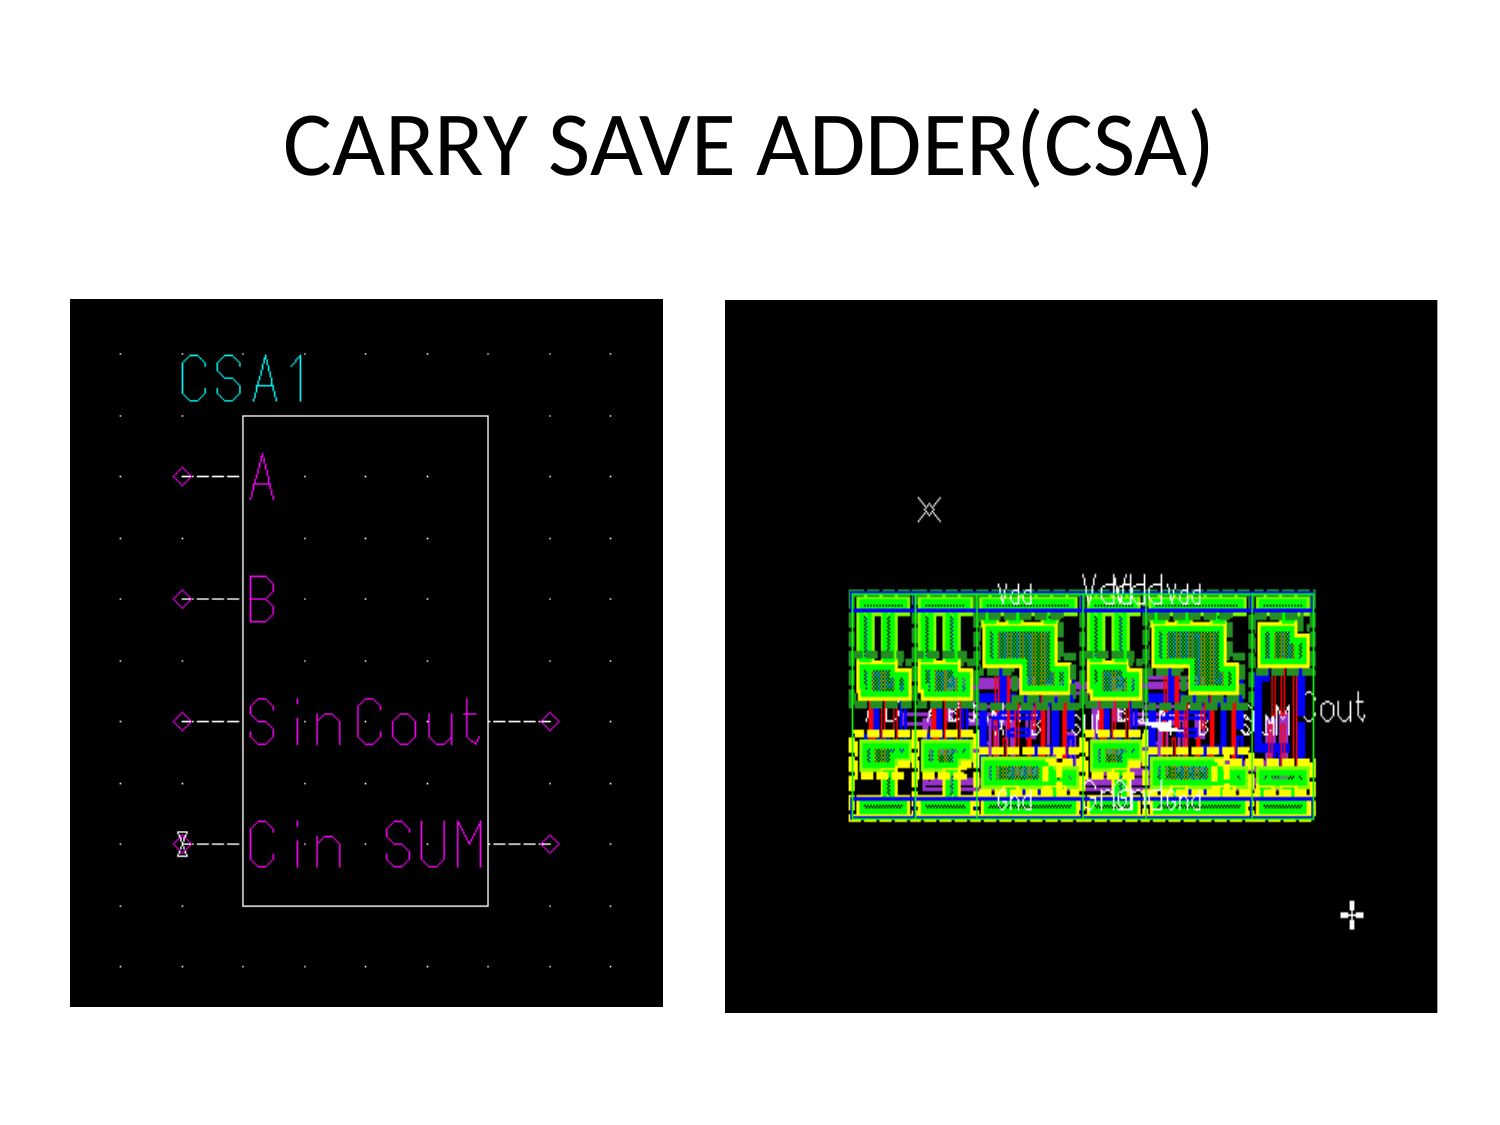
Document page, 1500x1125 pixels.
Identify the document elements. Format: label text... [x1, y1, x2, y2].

title CARRY SAVE ADDER(CSA) [75, 45, 1425, 233]
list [70, 299, 663, 1007]
picture [724, 299, 1438, 1013]
